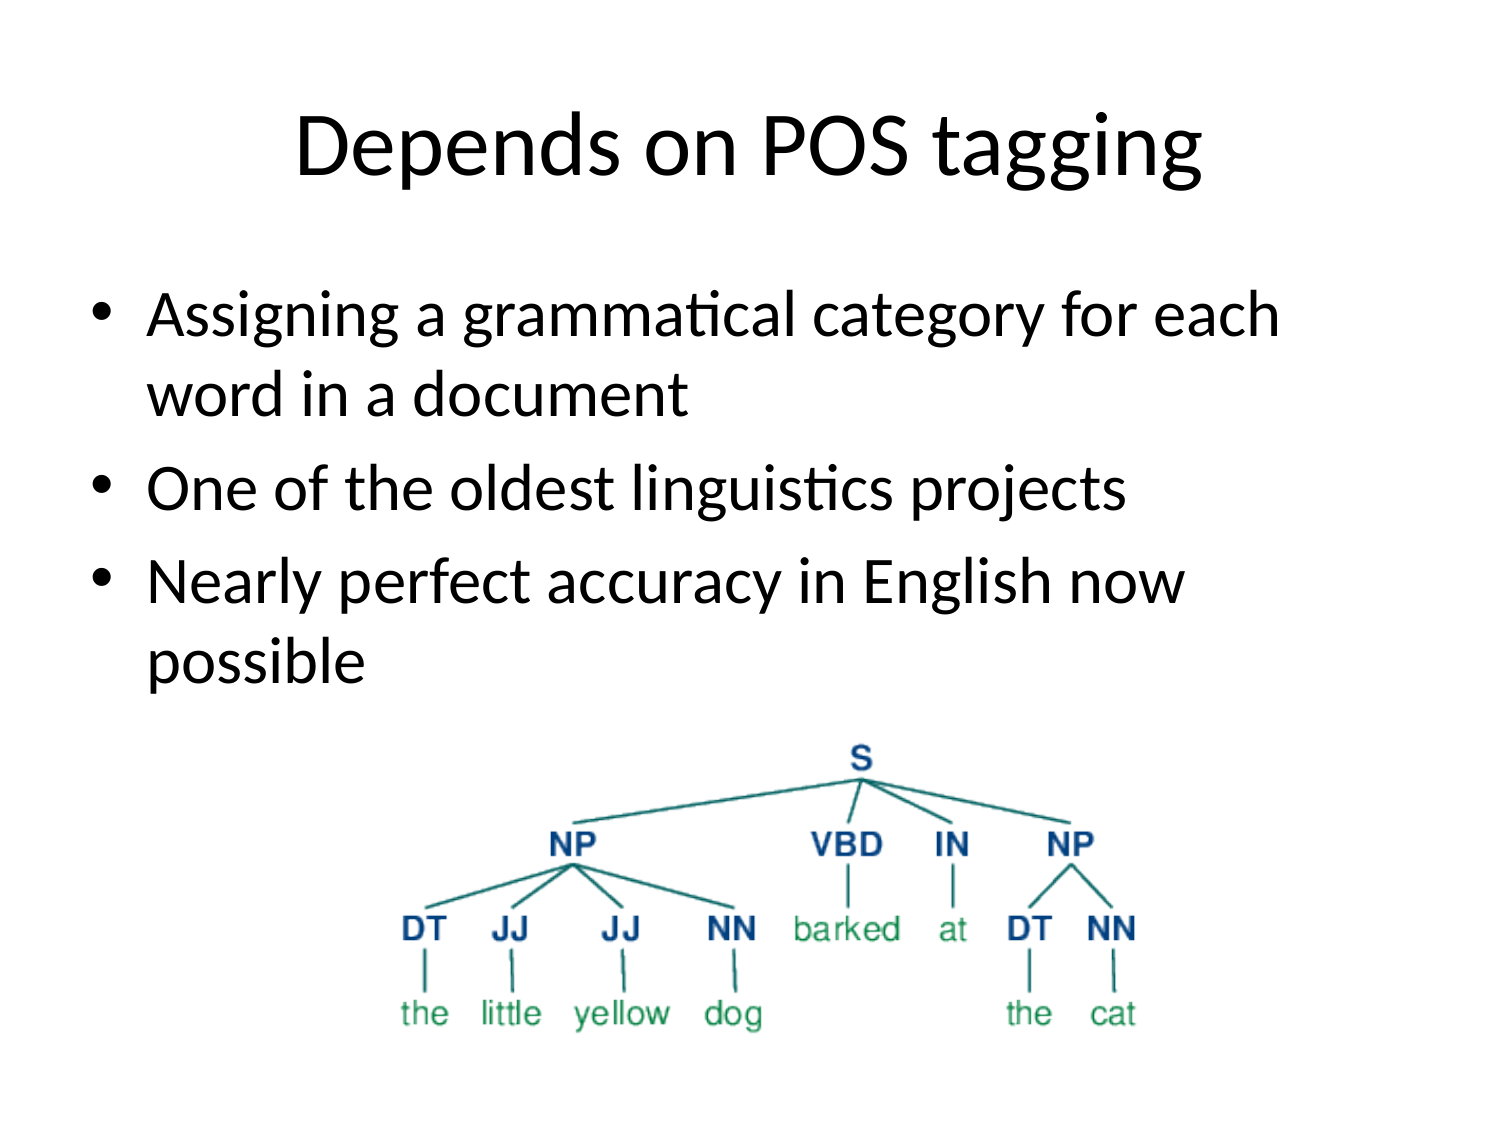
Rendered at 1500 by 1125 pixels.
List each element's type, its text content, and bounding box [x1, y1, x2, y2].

picture [399, 737, 1151, 1041]
list Assigning a grammatical category for each word in a document One of the oldest linguistics projects Nearly perfect accuracy in English now possible [75, 262, 1425, 1005]
title Depends on POS tagging [75, 45, 1425, 233]
